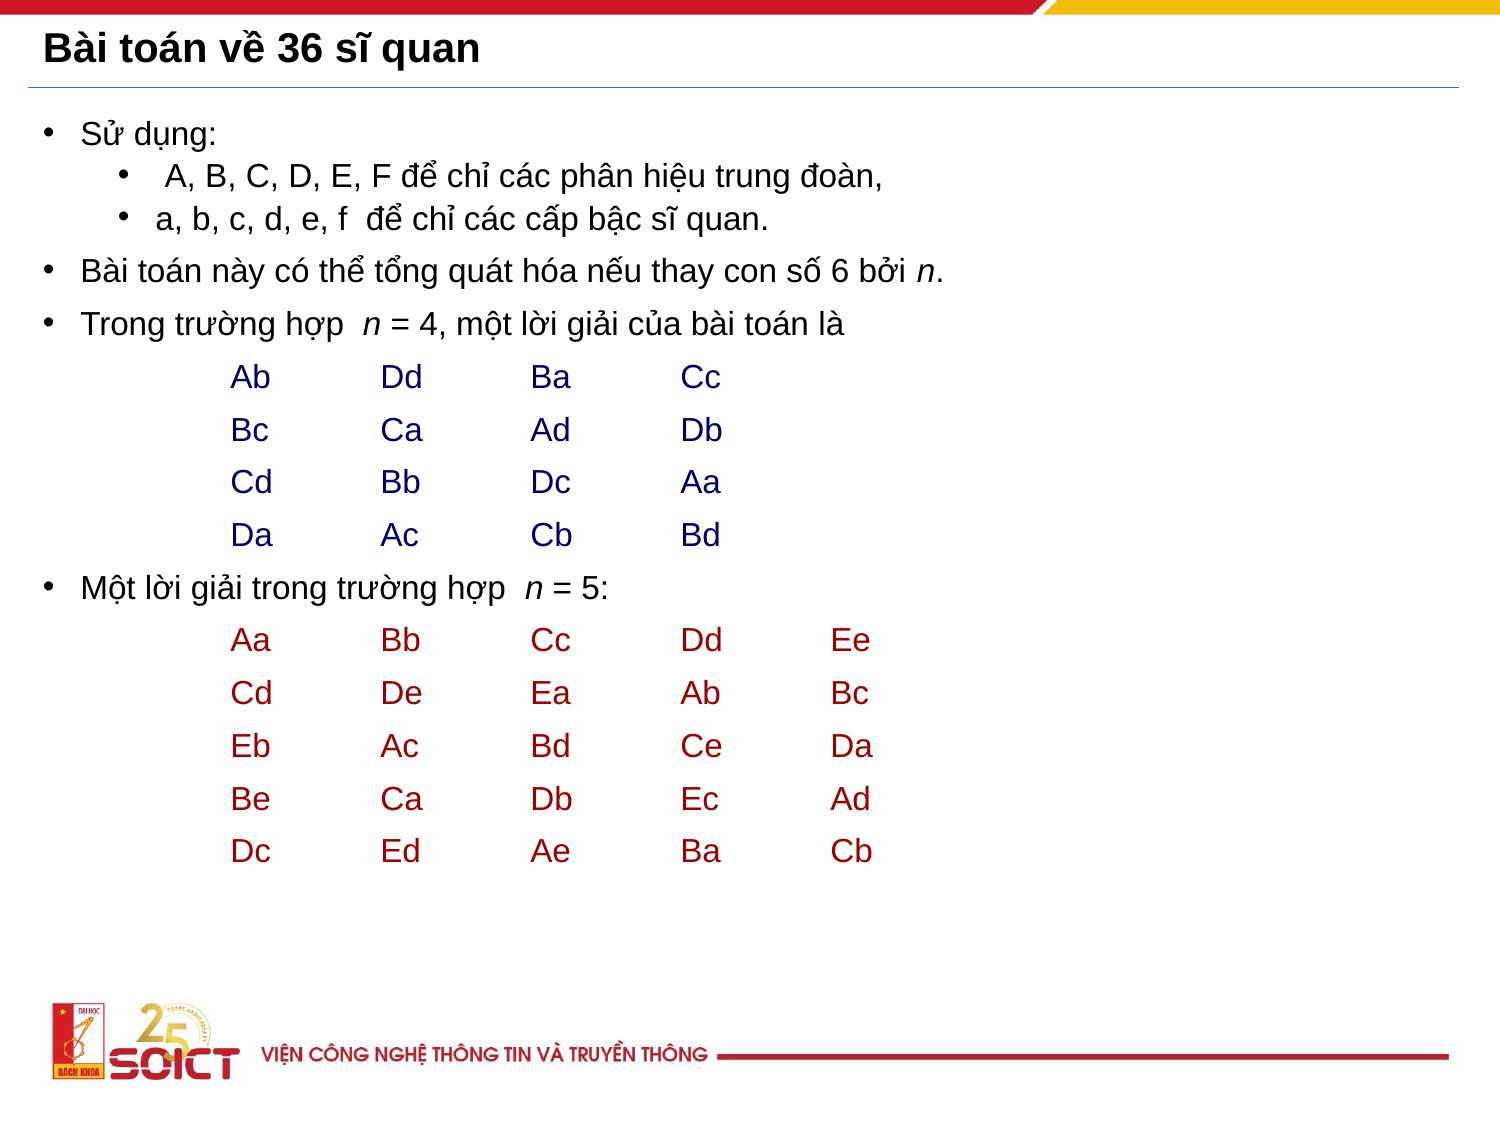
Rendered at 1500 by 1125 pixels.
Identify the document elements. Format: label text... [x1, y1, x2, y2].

picture [0, 0, 1500, 1125]
list Sử dụng: A, B, C, D, E, F để chỉ các phân hiệu trung đoàn, a, b, c, d, e, f để chỉ các cấp bậc sĩ quan. Bài toán này có thể tổng quát hóa nếu thay con số 6 bởi n. Trong trường hợp n = 4, một lời giải của bài toán là Ab Dd Ba Cc Bc Ca Ad Db Cd Bb Dc Aa Da Ac Cb Bd Một lời giải trong trường hợp n = 5: Aa Bb Cc Dd Ee Cd De Ea Ab Bc Eb Ac Bd Ce Da Be Ca Db Ec Ad Dc Ed Ae Ba Cb [27, 112, 1459, 988]
title Bài toán về 36 sĩ quan [27, 11, 1322, 87]
